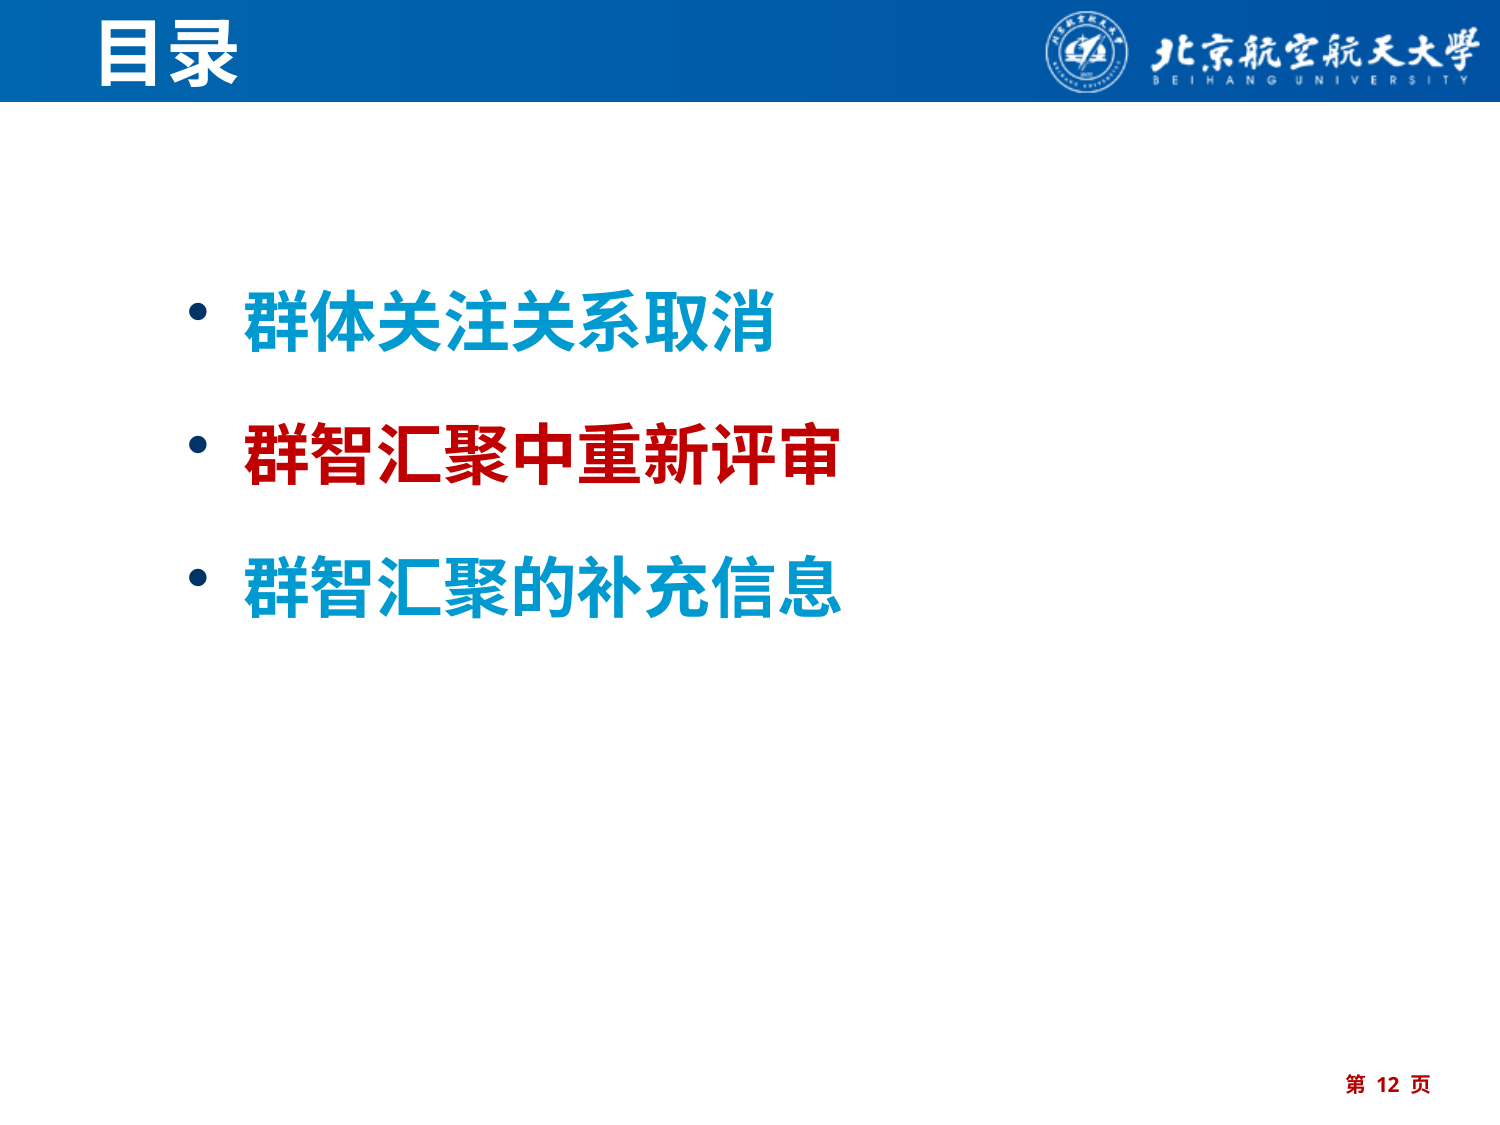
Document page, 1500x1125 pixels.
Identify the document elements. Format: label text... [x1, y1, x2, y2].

list 群体关注关系取消 群智汇聚中重新评审 群智汇聚的补充信息 [171, 231, 1431, 1036]
title 目录 [76, 0, 1038, 103]
slide_number 第 12 页 [1316, 1069, 1460, 1104]
picture [1043, 0, 1483, 115]
